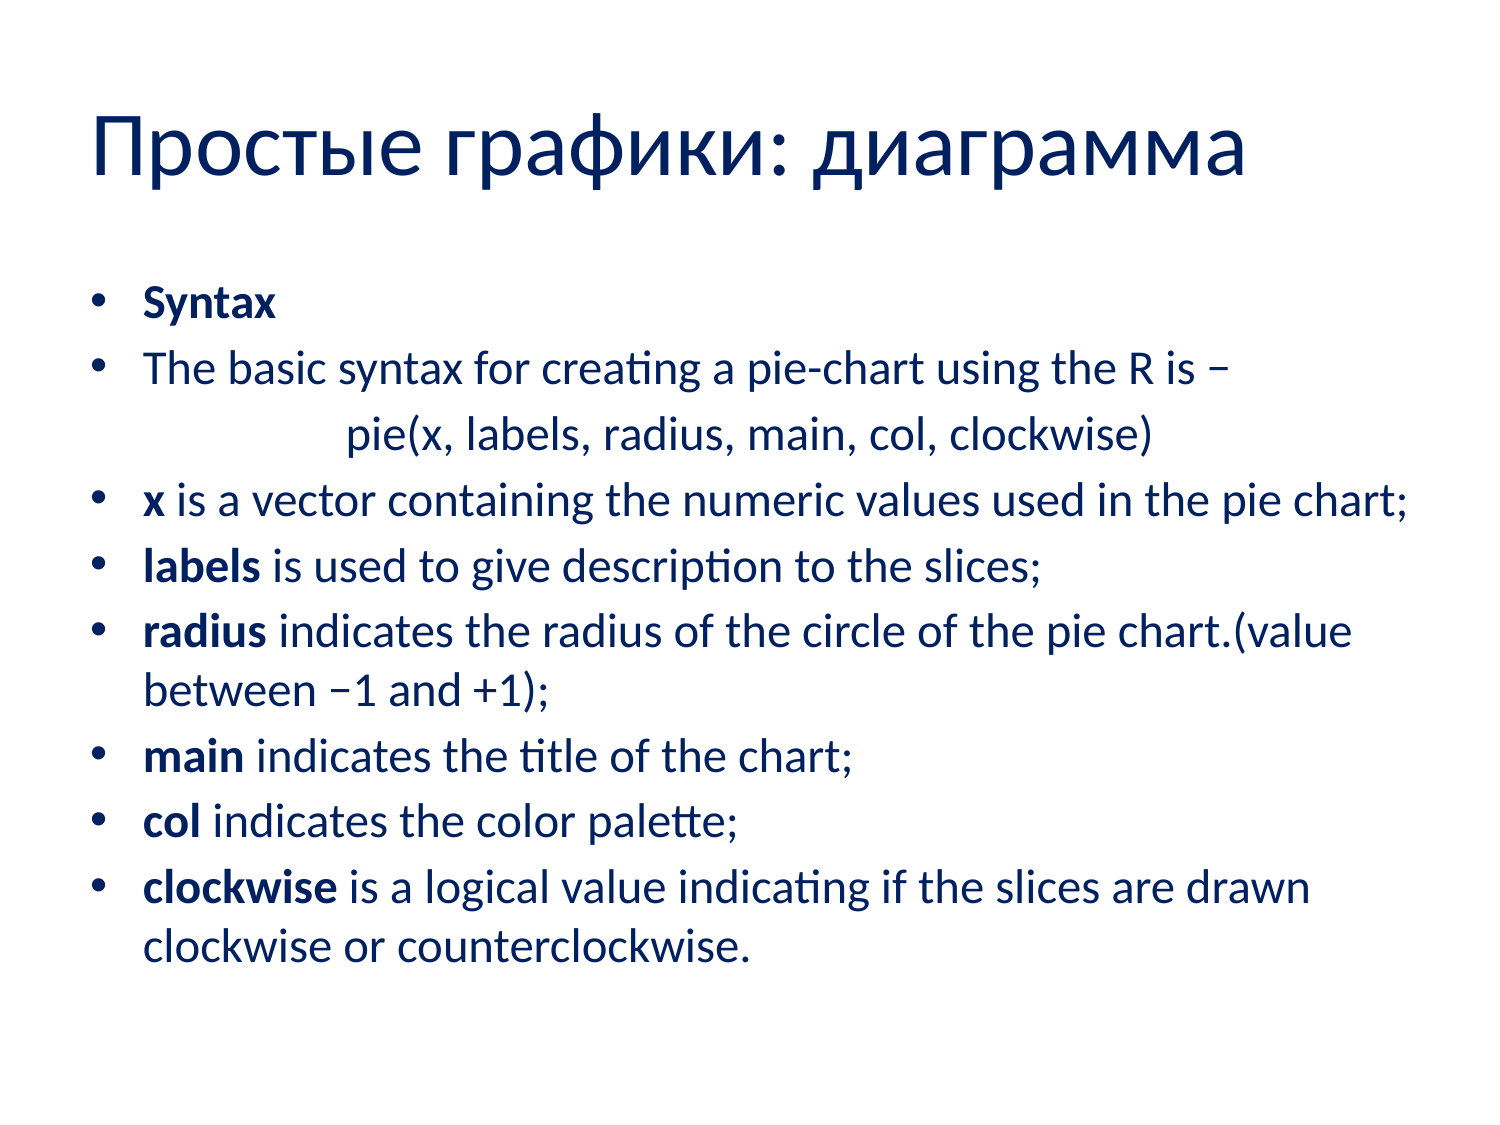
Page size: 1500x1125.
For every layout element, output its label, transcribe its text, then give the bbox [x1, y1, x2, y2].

list Syntax The basic syntax for creating a pie-chart using the R is − pie(x, labels, radius, main, col, clockwise) x is a vector containing the numeric values used in the pie chart; labels is used to give description to the slices; radius indicates the radius of the circle of the pie chart.(value between −1 and +1); main indicates the title of the chart; col indicates the color palette; clockwise is a logical value indicating if the slices are drawn clockwise or counterclockwise. [75, 262, 1425, 1005]
title Простые графики: диаграмма [75, 45, 1425, 233]
